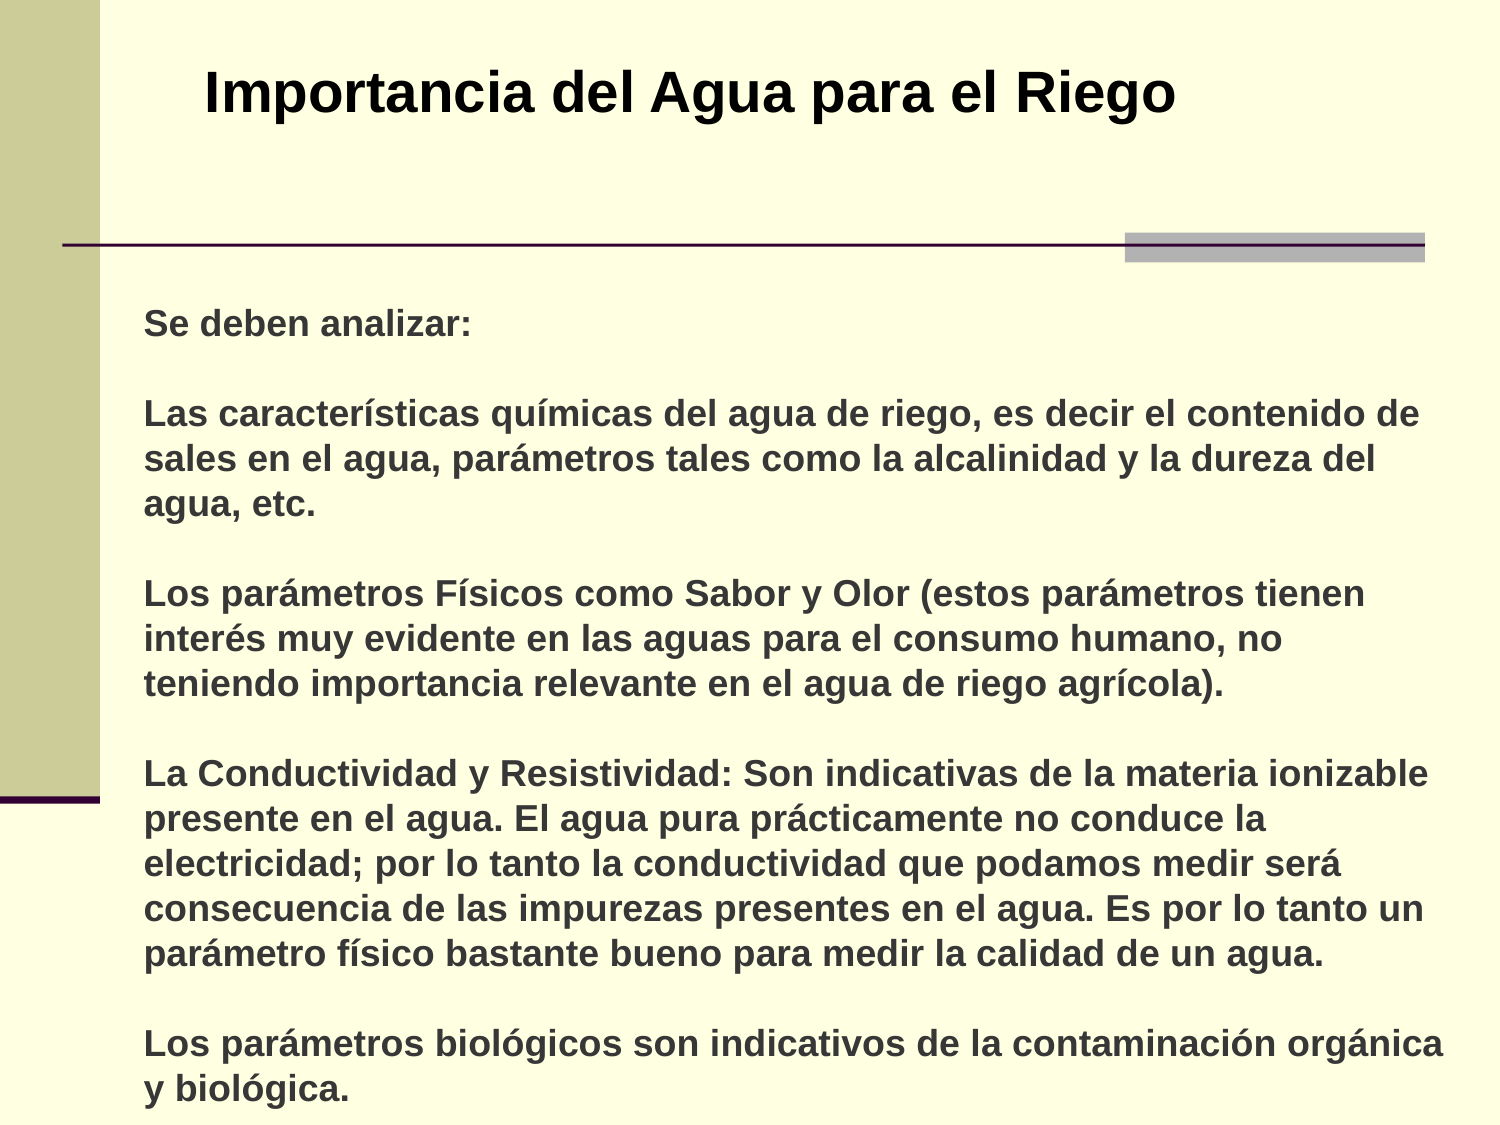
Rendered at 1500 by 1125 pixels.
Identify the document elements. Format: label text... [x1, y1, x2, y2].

text_box Se deben analizar: Las características químicas del agua de riego, es decir el contenido de sales en el agua, parámetros tales como la alcalinidad y la dureza del agua, etc. Los parámetros Físicos como Sabor y Olor (estos parámetros tienen interés muy evidente en las aguas para el consumo humano, no teniendo importancia relevante en el agua de riego agrícola). La Conductividad y Resistividad: Son indicativas de la materia ionizable presente en el agua. El agua pura prácticamente no conduce la electricidad; por lo tanto la conductividad que podamos medir será consecuencia de las impurezas presentes en el agua. Es por lo tanto un parámetro físico bastante bueno para medir la calidad de un agua. Los parámetros biológicos son indicativos de la contaminación orgánica y biológica. [128, 290, 1464, 1125]
text_box Importancia del Agua para el Riego [128, 46, 1254, 133]
